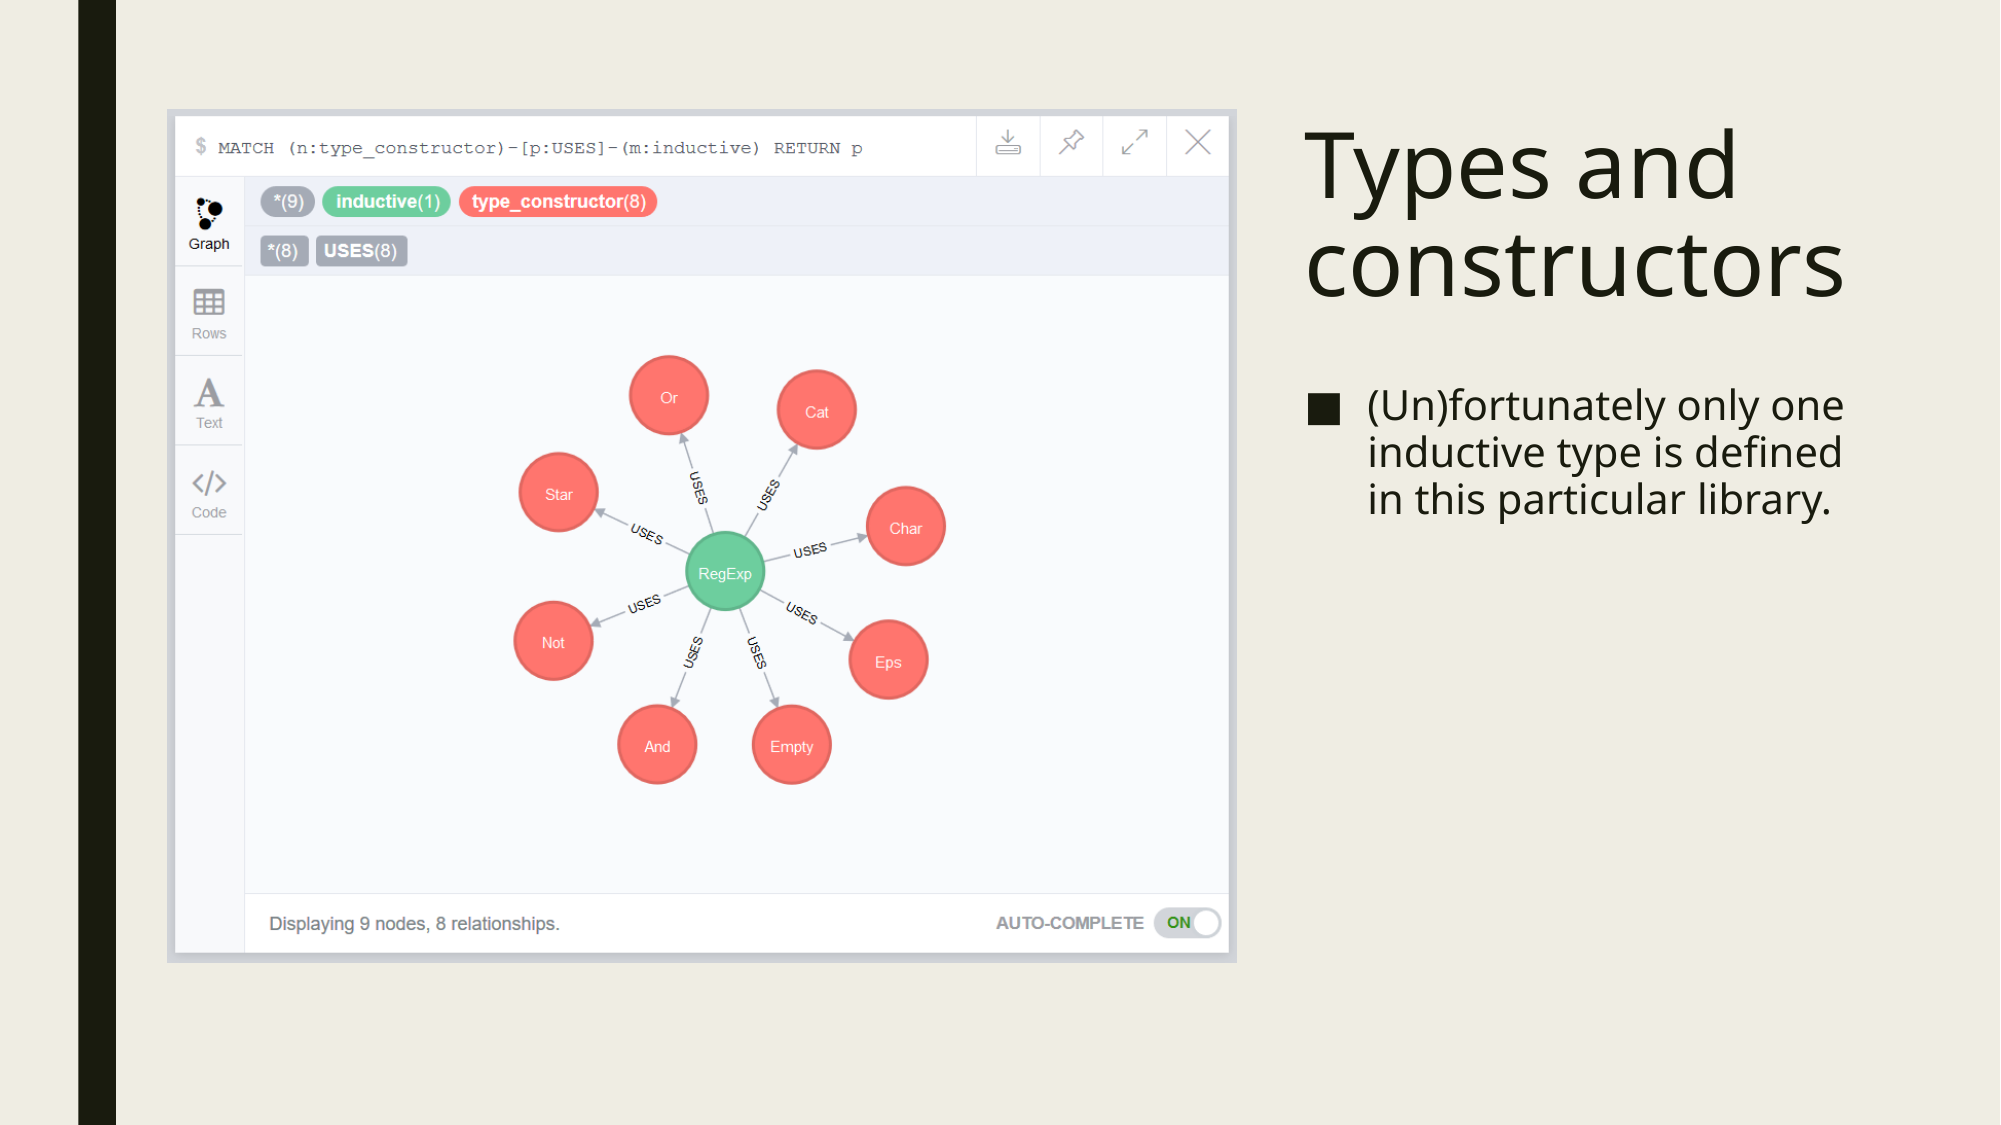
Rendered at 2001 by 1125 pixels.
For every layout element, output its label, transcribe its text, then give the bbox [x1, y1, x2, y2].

picture [167, 109, 1237, 963]
list (Un)fortunately only one inductive type is defined in this particular library. [1289, 375, 1890, 963]
title Types and constructors [1289, 112, 1890, 357]
